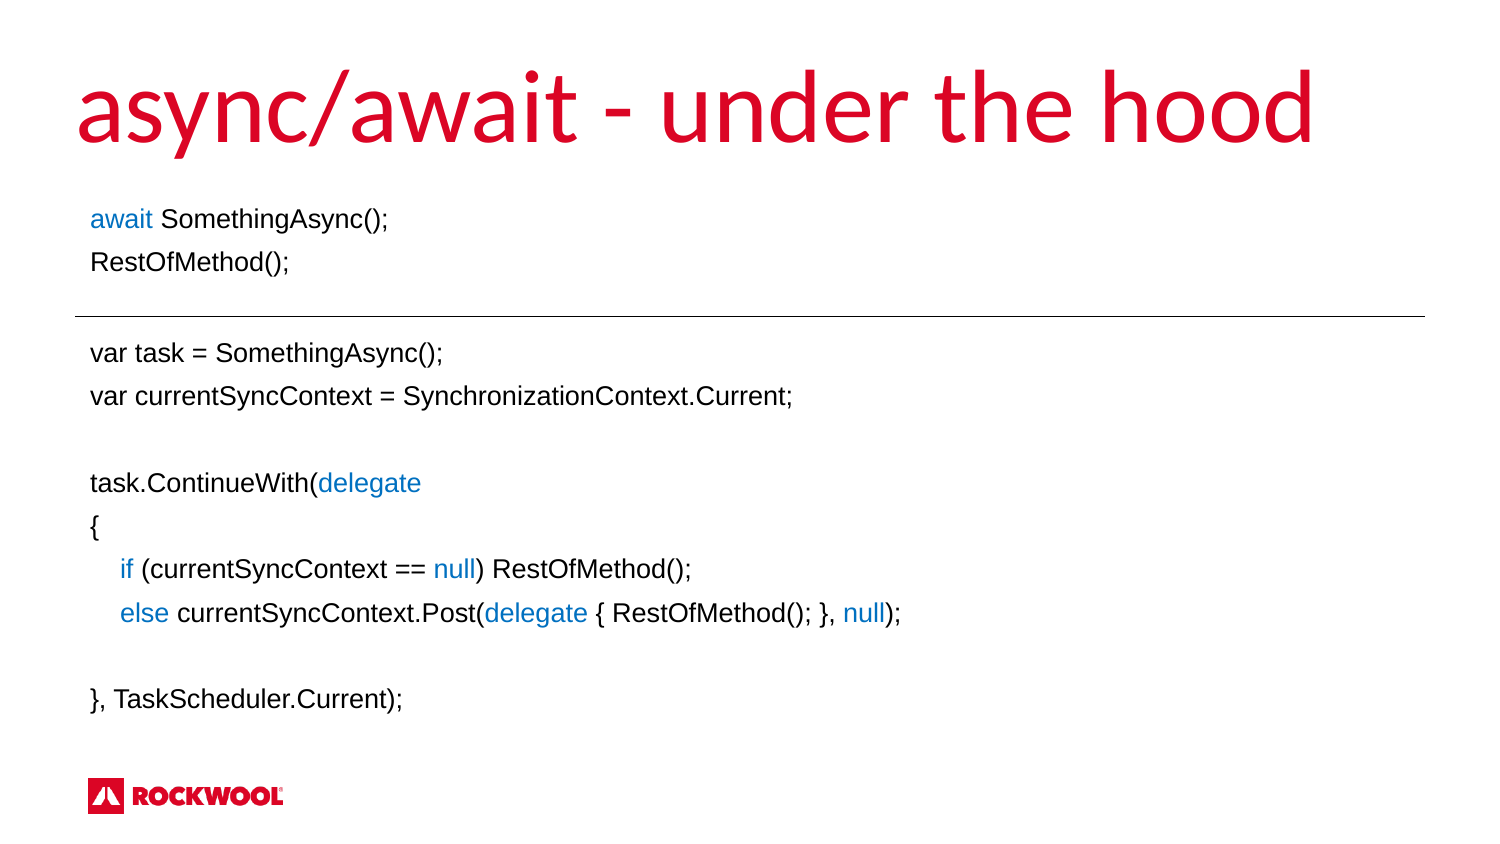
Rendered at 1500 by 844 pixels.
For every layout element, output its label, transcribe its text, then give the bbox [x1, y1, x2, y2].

picture [88, 778, 283, 814]
text_box async/await - under the hood [75, 22, 1425, 164]
text_box var task = SomethingAsync(); var currentSyncContext = SynchronizationContext.Current; task.ContinueWith(delegate { if (currentSyncContext == null) RestOfMethod(); else currentSyncContext.Post(delegate { RestOfMethod(); }, null); }, TaskScheduler.Current); [75, 327, 1425, 705]
text_box await SomethingAsync(); RestOfMethod(); [75, 193, 1425, 316]
